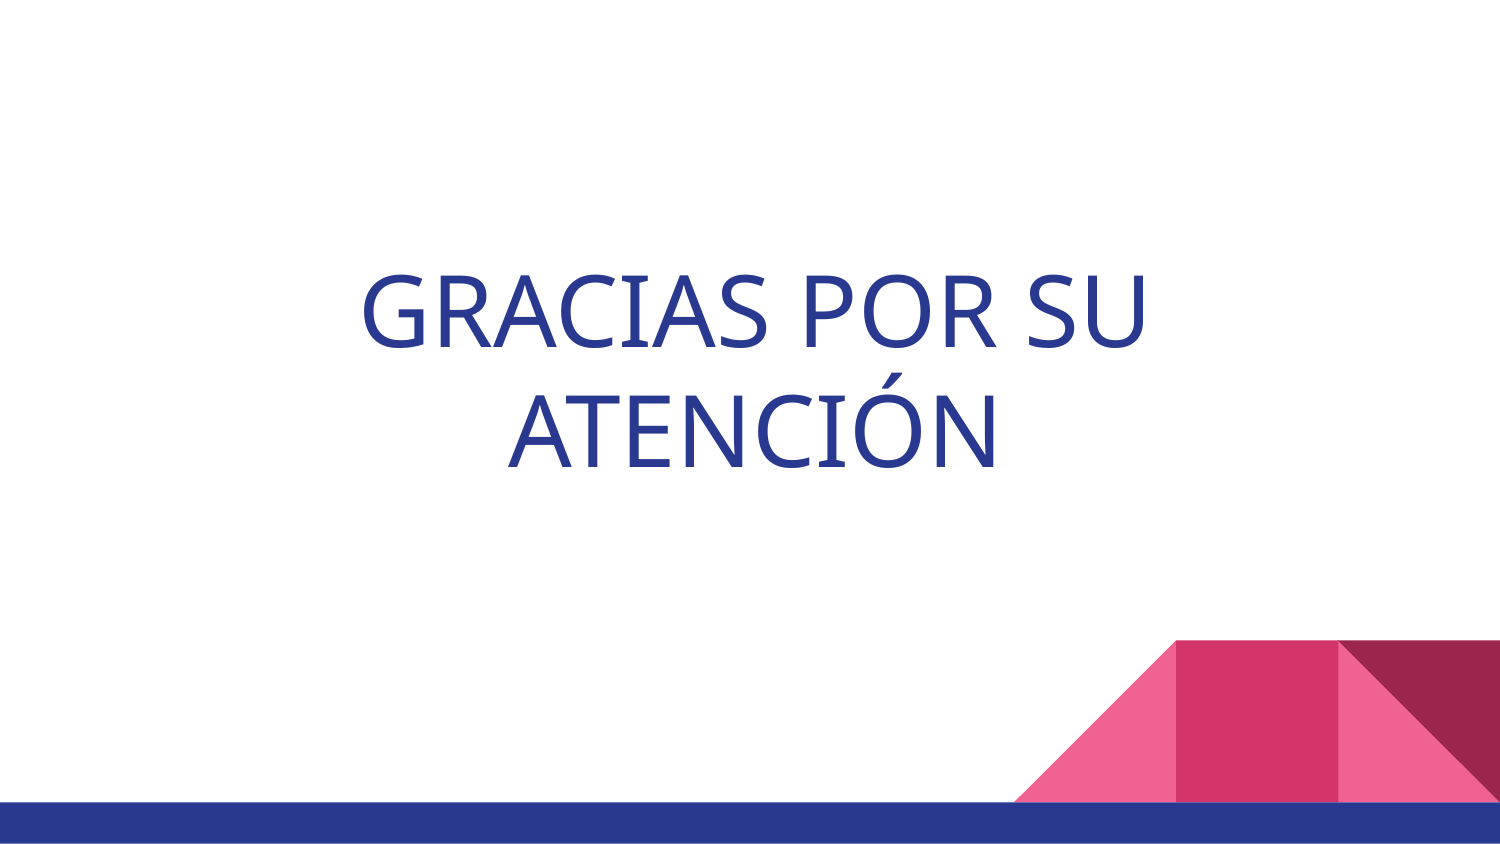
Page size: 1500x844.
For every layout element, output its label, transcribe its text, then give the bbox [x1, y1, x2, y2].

title GRACIAS POR SU ATENCIÓN [155, 232, 1357, 469]
